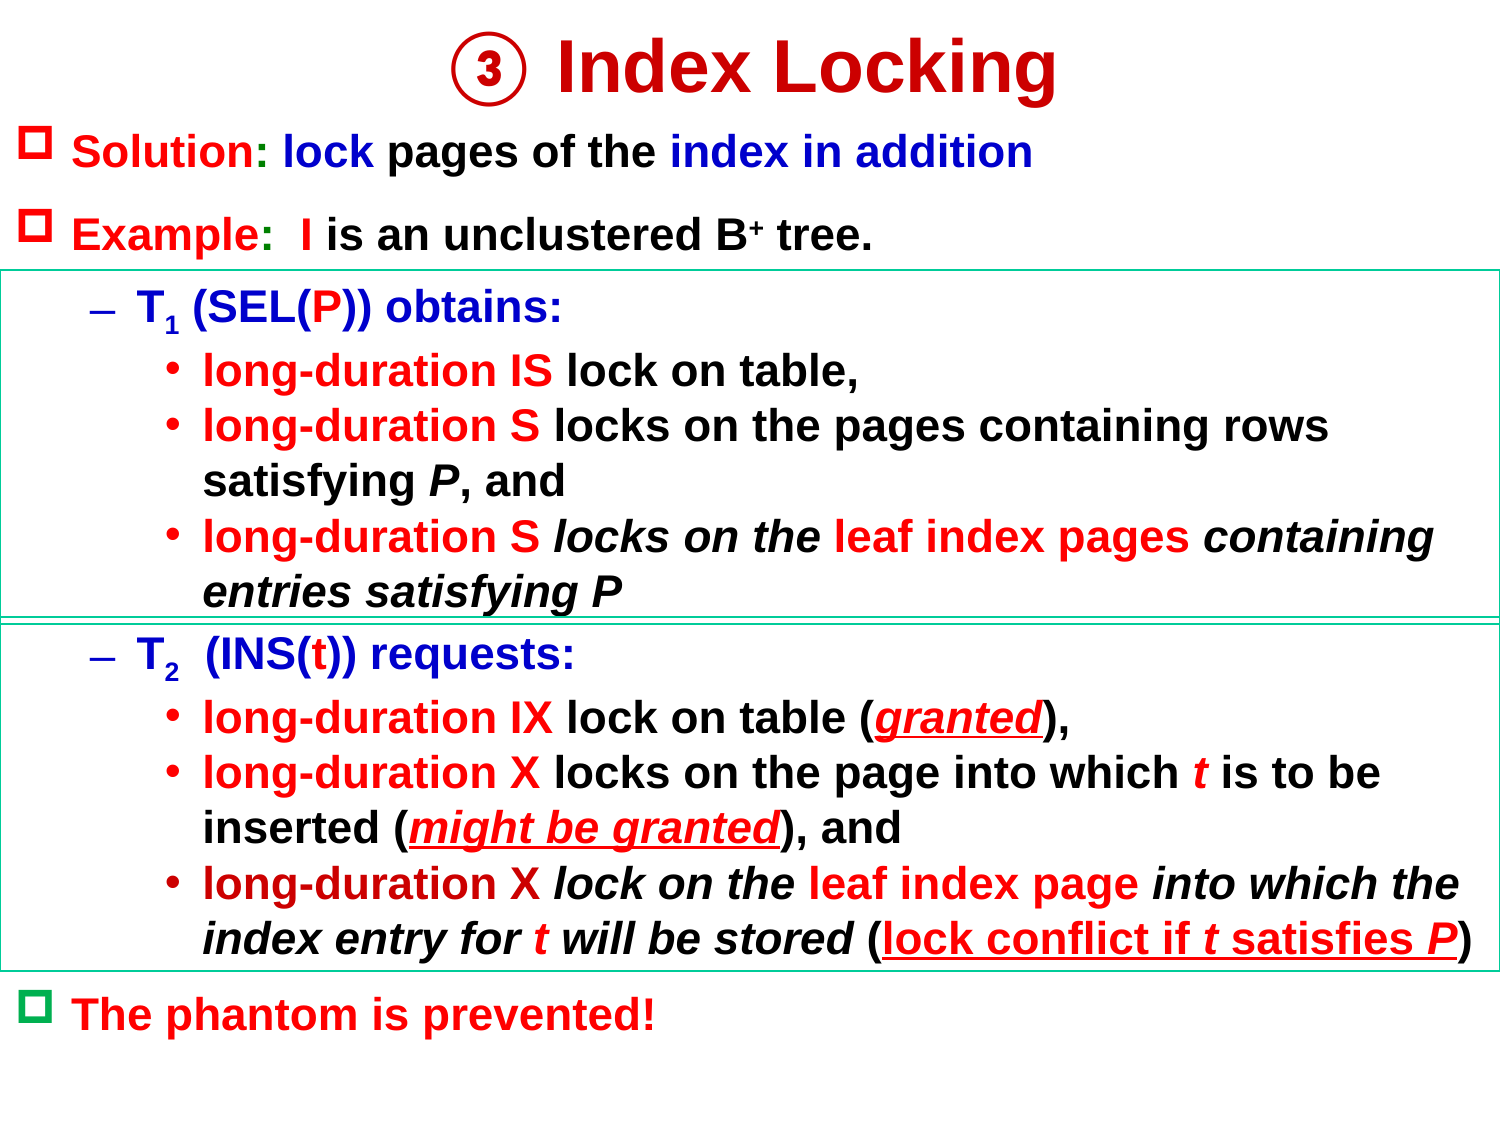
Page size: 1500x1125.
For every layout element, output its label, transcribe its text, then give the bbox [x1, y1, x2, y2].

title ③ Index Locking [112, 0, 1388, 124]
text_box The phantom is prevented! [0, 988, 1500, 1048]
list Solution: lock pages of the index in addition [0, 124, 1500, 208]
text_box T1 (SEL(P)) obtains: long-duration IS lock on table, long-duration S locks on the pages containing rows satisfying P, and long-duration S locks on the leaf index pages containing entries satisfying P [0, 269, 1500, 616]
text_box Example: I is an unclustered B+ tree. [0, 208, 1500, 267]
text_box T2 (INS(t)) requests: long-duration IX lock on table (granted), long-duration X locks on the page into which t is to be inserted (might be granted), and long-duration X lock on the leaf index page into which the index entry for t will be stored (lock conflict if t satisfies P) [0, 616, 1500, 971]
